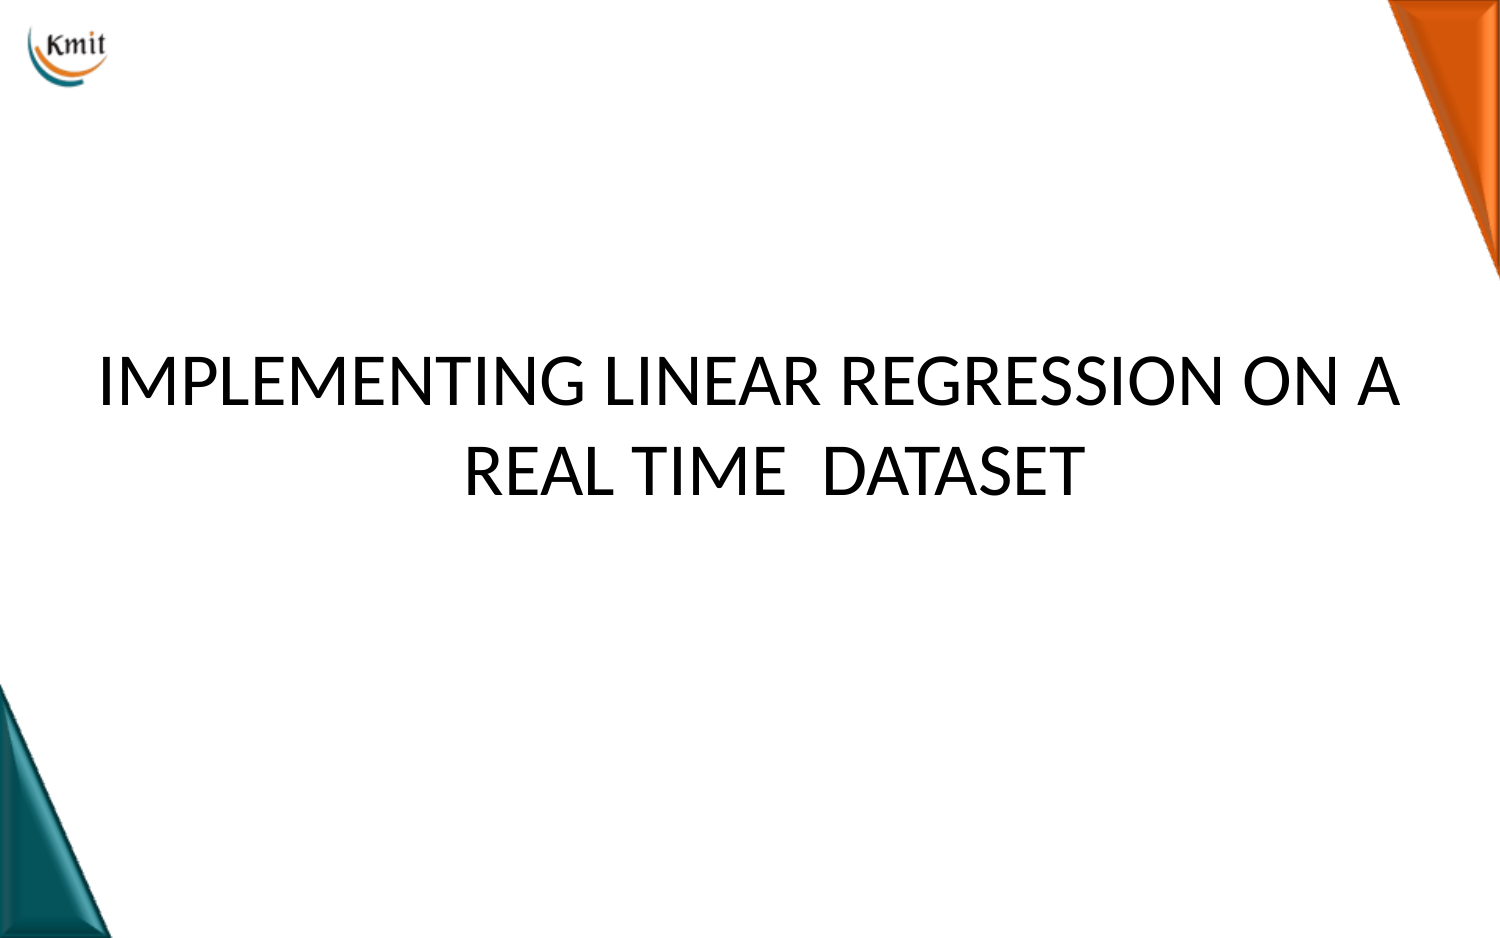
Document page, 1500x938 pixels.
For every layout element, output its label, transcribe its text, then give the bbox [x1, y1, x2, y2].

list IMPLEMENTING LINEAR REGRESSION ON A REAL TIME DATASET [75, 218, 1425, 838]
picture [0, 0, 1500, 938]
